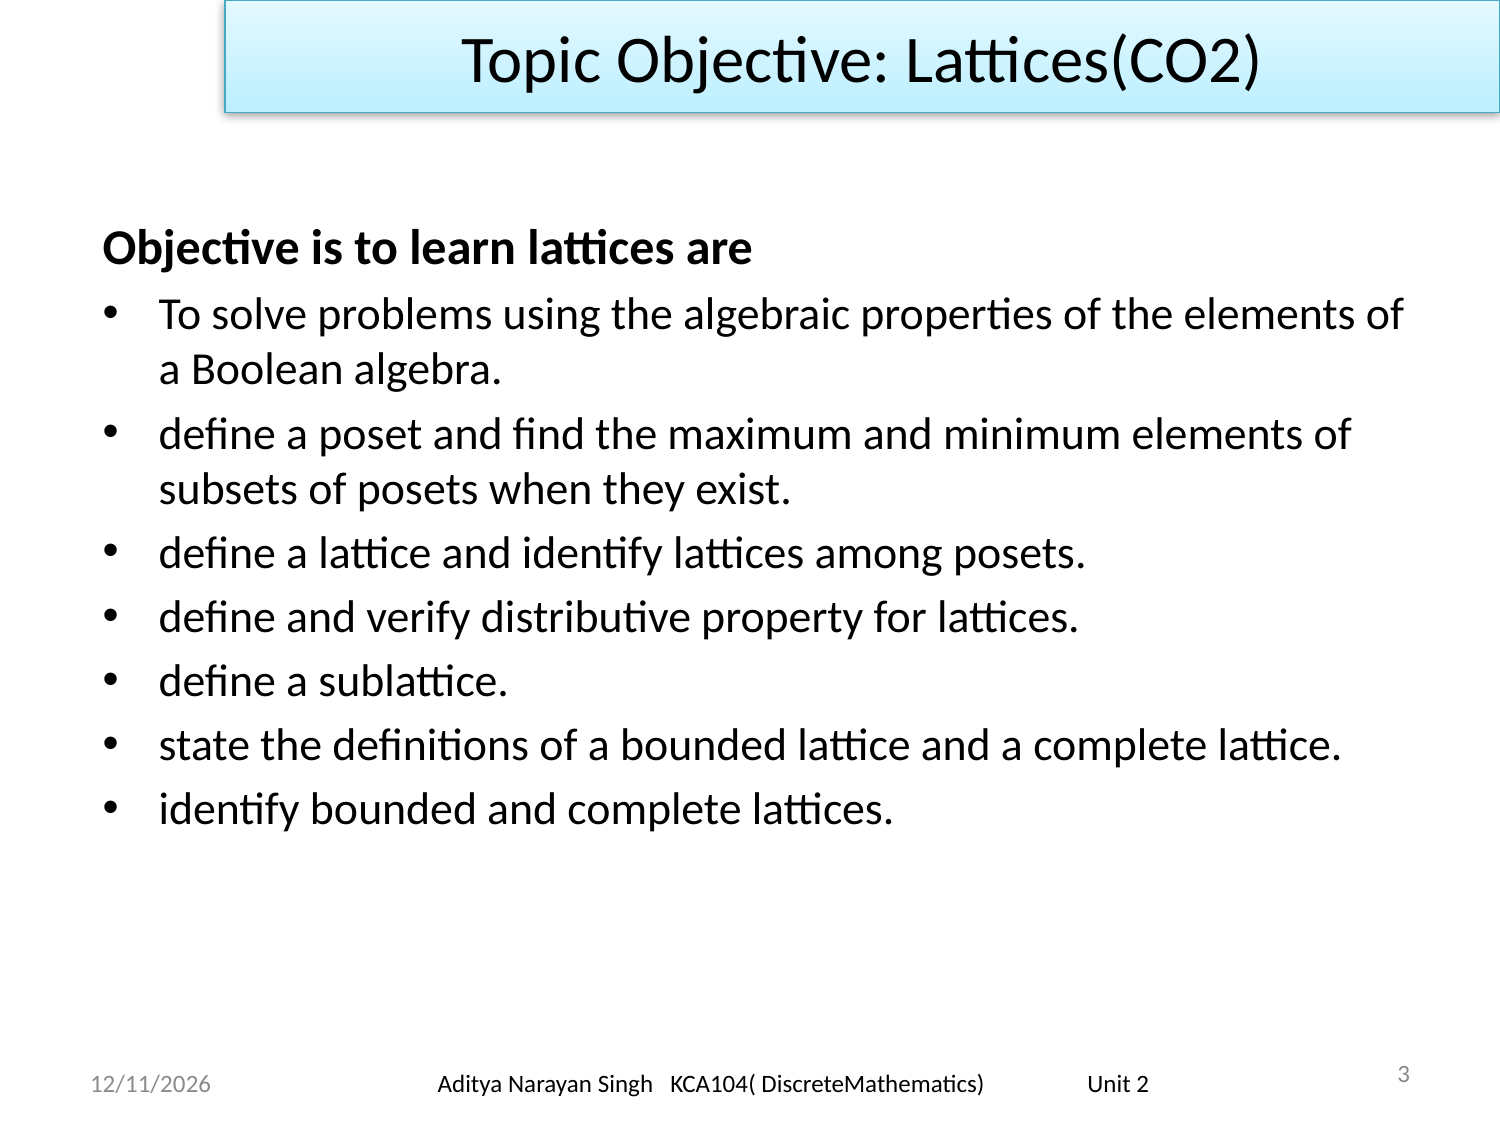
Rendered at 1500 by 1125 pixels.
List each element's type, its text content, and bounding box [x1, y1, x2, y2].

list Objective is to learn lattices are To solve problems using the algebraic properties of the elements of a Boolean algebra. define a poset and find the maximum and minimum elements of subsets of posets when they exist. define a lattice and identify lattices among posets. define and verify distributive property for lattices. define a sublattice. state the definitions of a bounded lattice and a complete lattice. identify bounded and complete lattices. [87, 207, 1438, 950]
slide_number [75, 1052, 387, 1113]
slide_number 3 [1074, 1042, 1425, 1103]
footer Aditya Narayan Singh KCA104( DiscreteMathematics) Unit 2 [387, 1052, 1213, 1113]
text_box Topic Objective: Lattices(CO2) [224, 0, 1500, 113]
